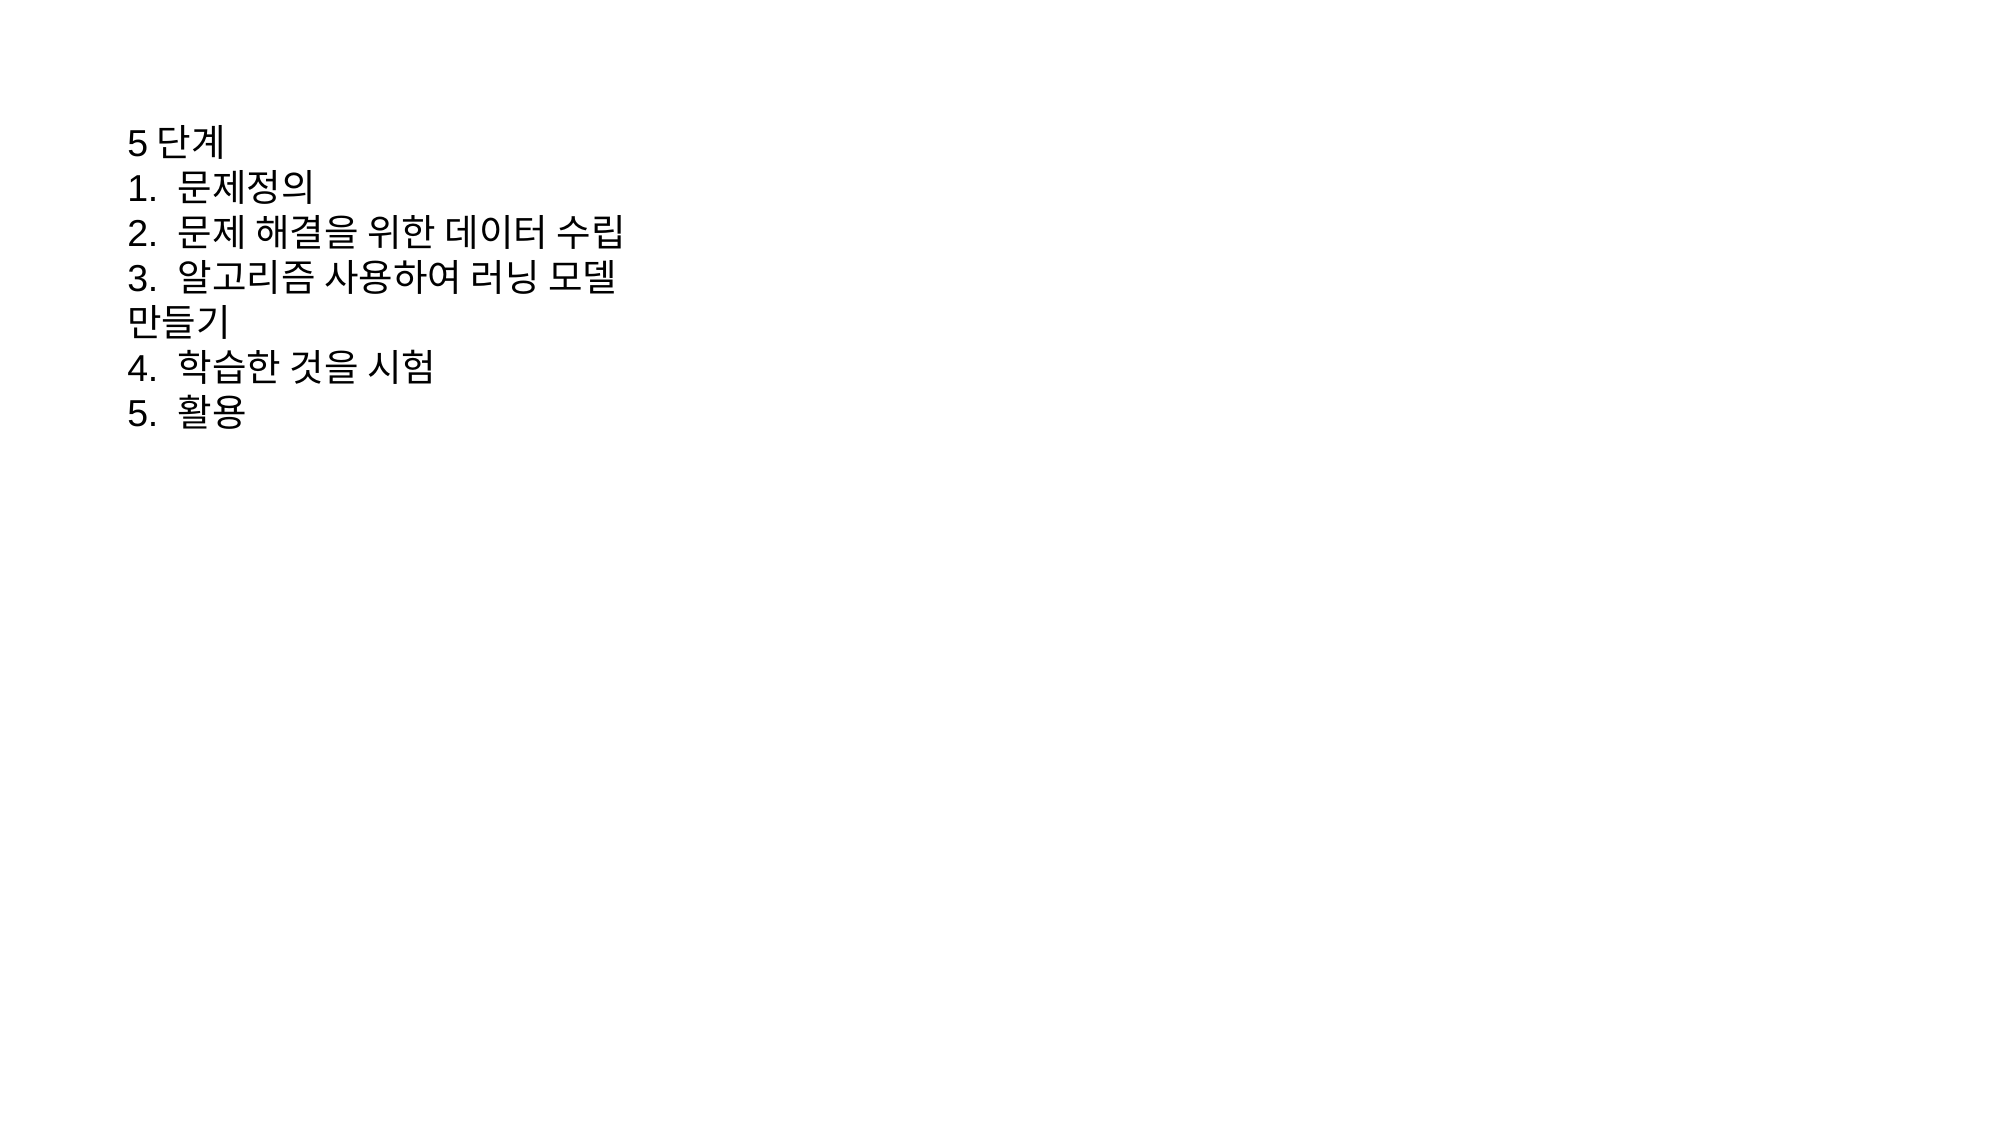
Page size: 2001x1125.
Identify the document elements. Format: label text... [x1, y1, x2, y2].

text_box 5단계 1. 문제정의 2. 문제 해결을 위한 데이터 수립 3. 알고리즘 사용하여 러닝 모델 만들기 4. 학습한 것을 시험 5. 활용 [112, 112, 744, 495]
